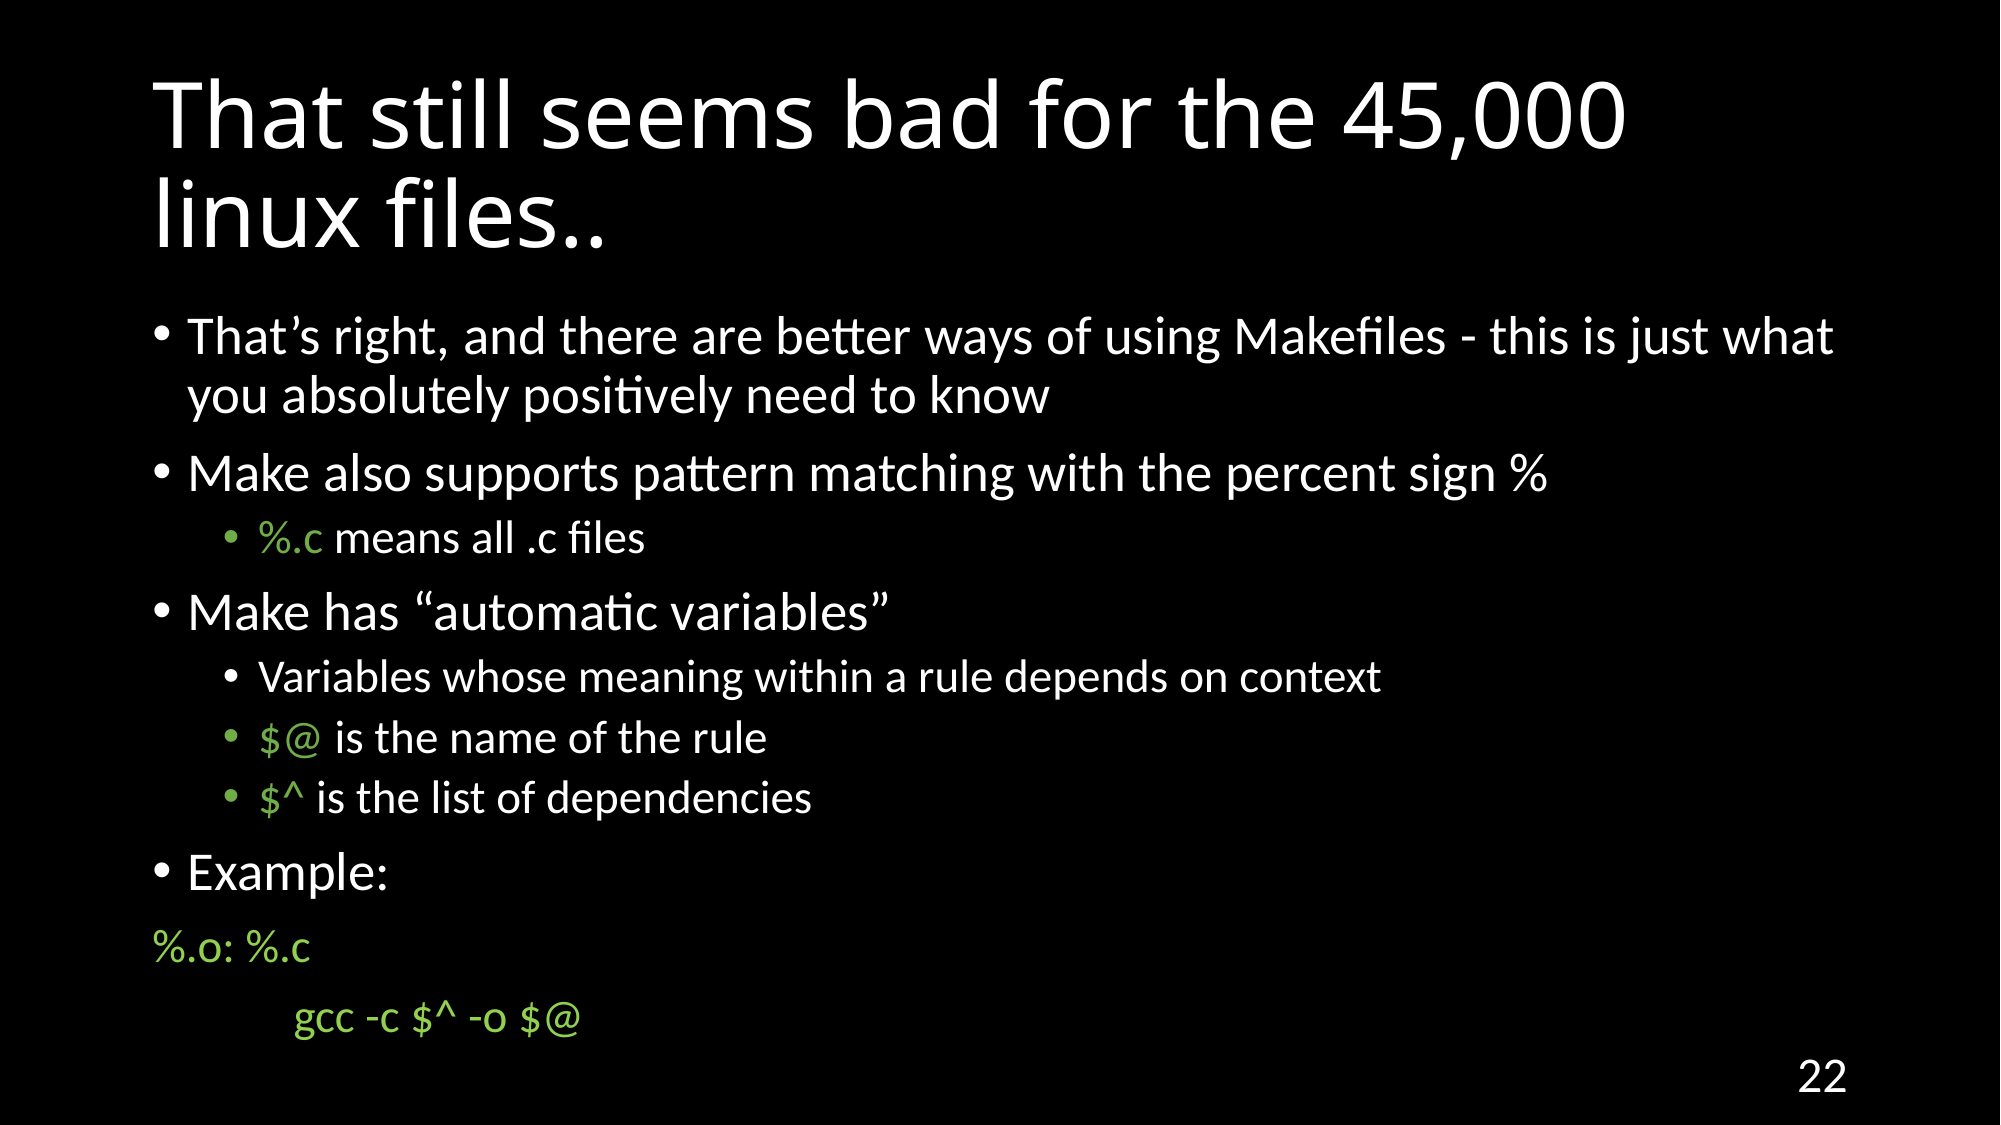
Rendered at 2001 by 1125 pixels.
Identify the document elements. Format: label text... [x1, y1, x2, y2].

slide_number 22 [1412, 1042, 1863, 1103]
list That’s right, and there are better ways of using Makefiles - this is just what you absolutely positively need to know Make also supports pattern matching with the percent sign % %.c means all .c files Make has “automatic variables” Variables whose meaning within a rule depends on context $@ is the name of the rule $^ is the list of dependencies Example: %.o: %.c gcc -c $^ -o $@ [137, 299, 1863, 1057]
title That still seems bad for the 45,000 linux files.. [137, 59, 1863, 278]
